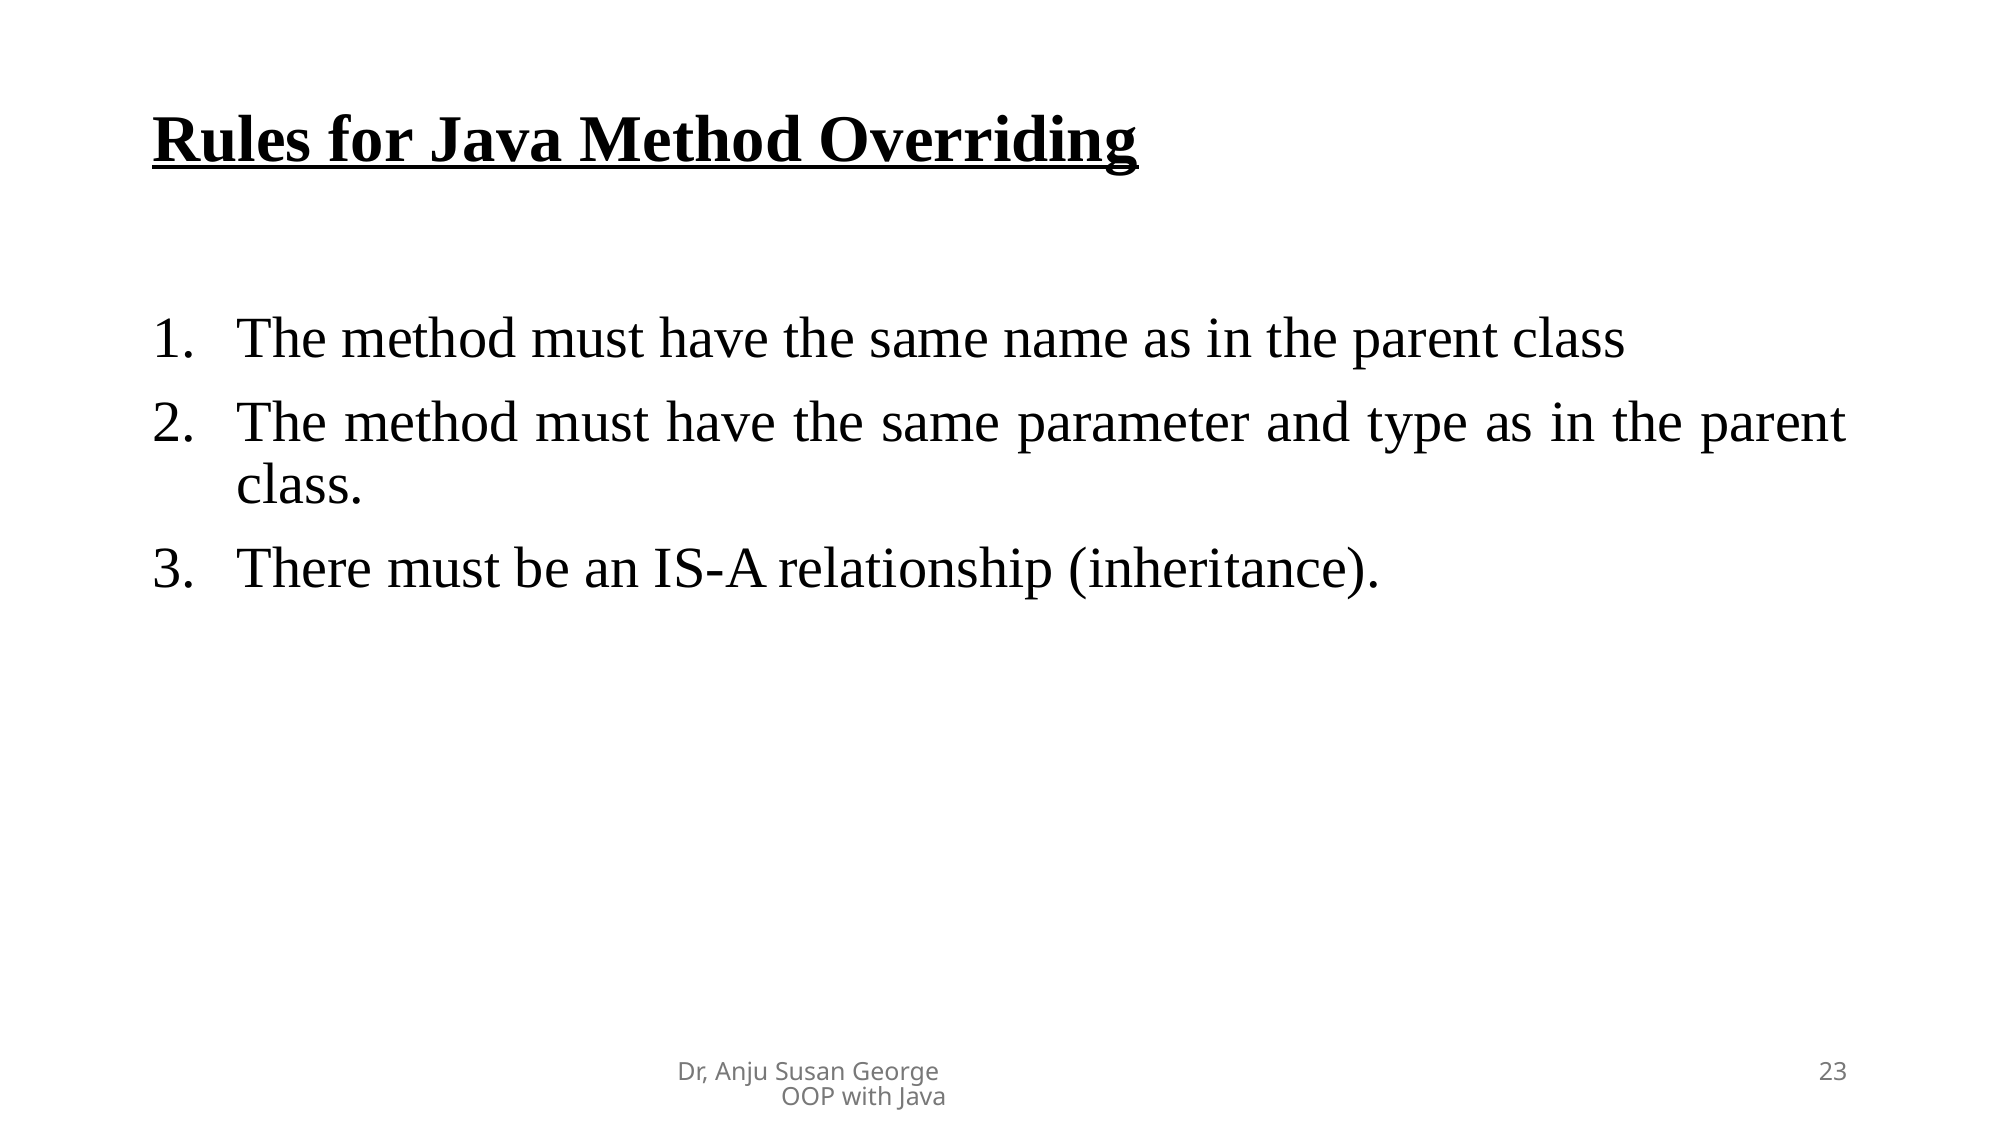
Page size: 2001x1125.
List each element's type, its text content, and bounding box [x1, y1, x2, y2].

footer Dr, Anju Susan George OOP with Java [662, 1042, 1338, 1103]
title Rules for Java Method Overriding [137, 59, 1863, 220]
slide_number 23 [1412, 1042, 1863, 1103]
list The method must have the same name as in the parent class The method must have the same parameter and type as in the parent class. There must be an IS-A relationship (inheritance). [137, 299, 1863, 1014]
